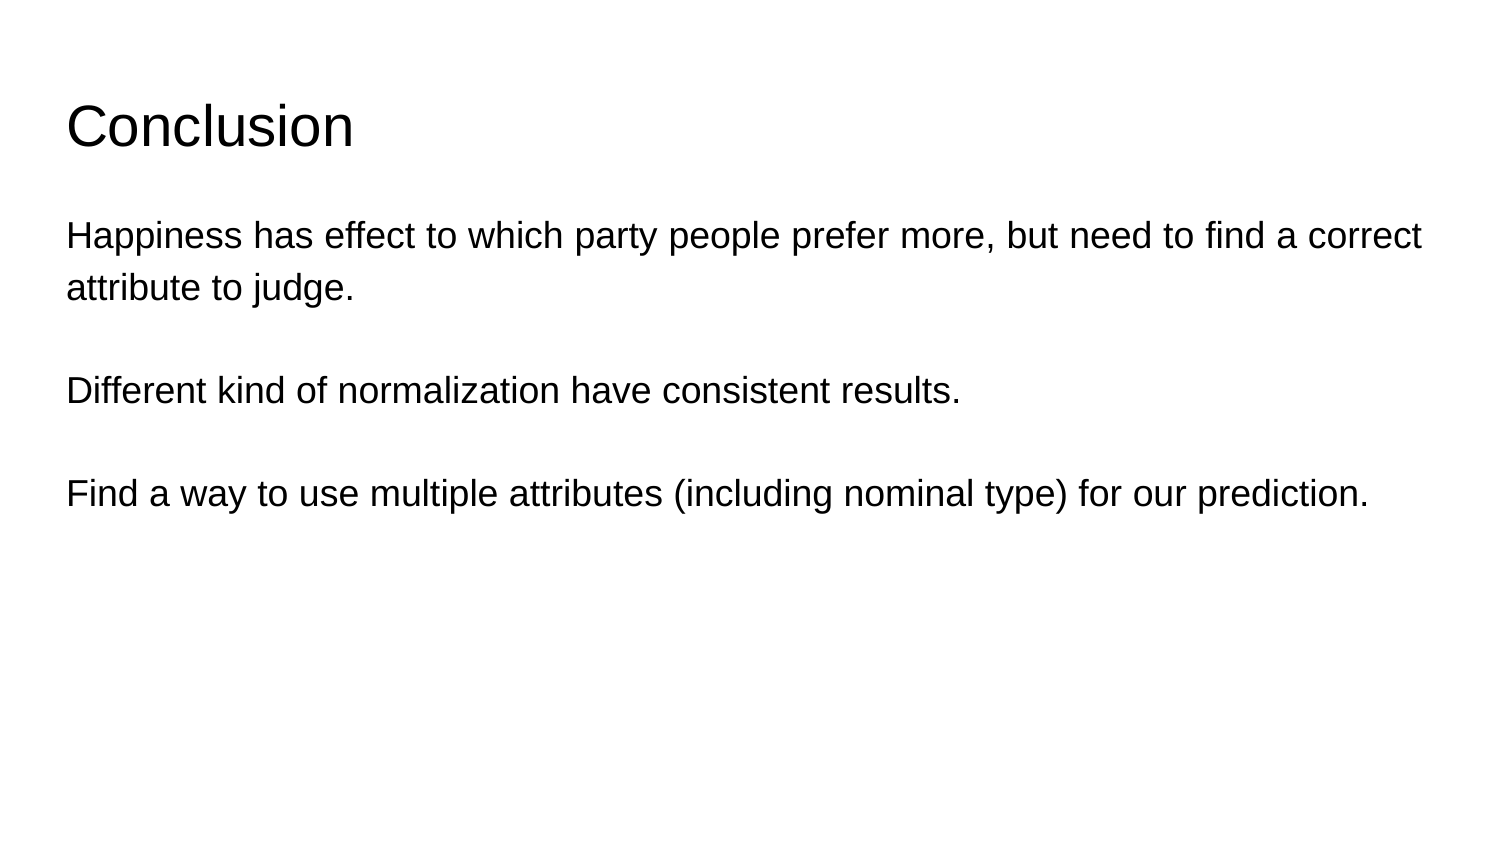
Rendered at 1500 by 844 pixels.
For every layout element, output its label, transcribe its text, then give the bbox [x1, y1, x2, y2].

list Happiness has effect to which party people prefer more, but need to find a correct attribute to judge. Different kind of normalization have consistent results. Find a way to use multiple attributes (including nominal type) for our prediction. [51, 189, 1449, 750]
title Conclusion [51, 72, 1449, 167]
